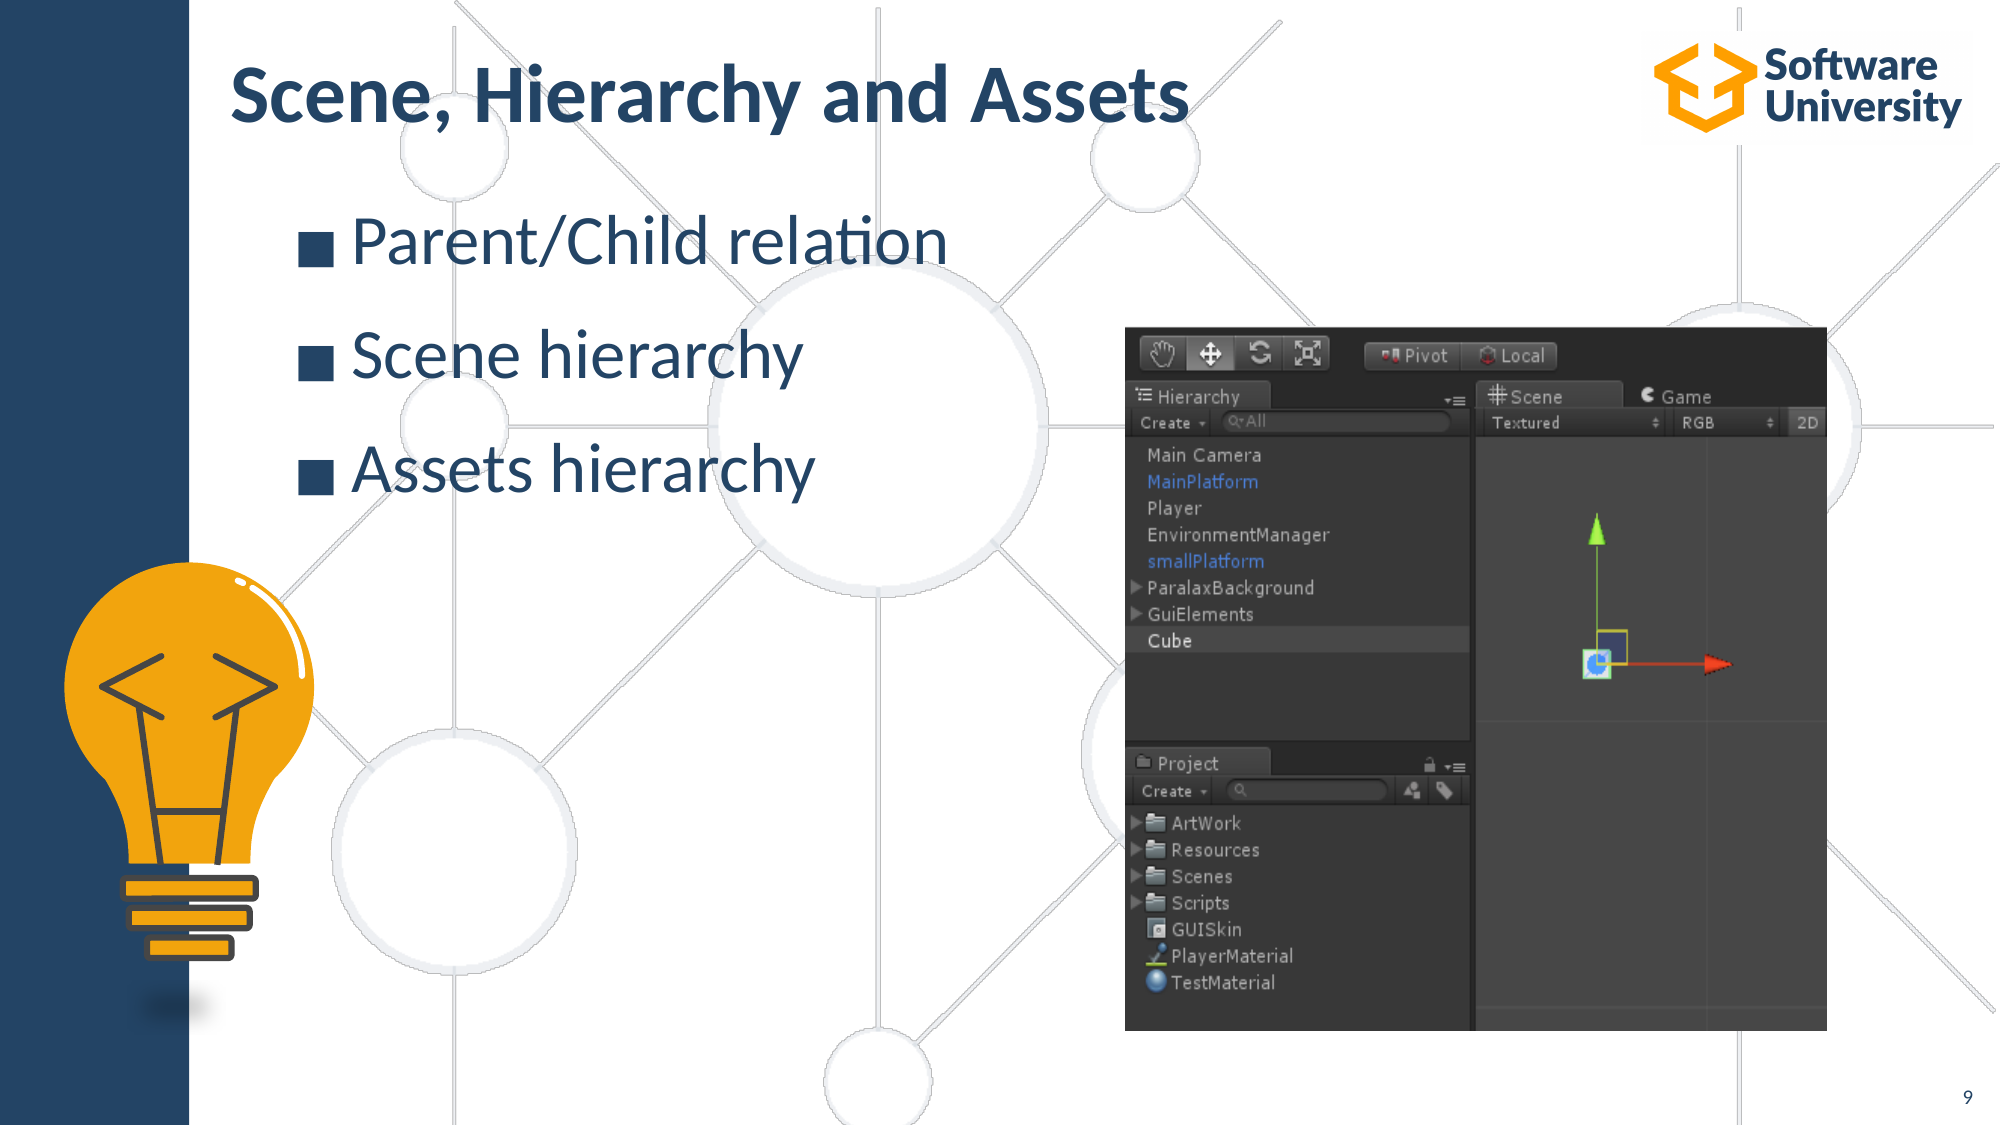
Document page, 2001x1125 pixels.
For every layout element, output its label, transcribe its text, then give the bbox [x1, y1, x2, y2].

picture [190, 0, 2000, 1125]
picture [1125, 325, 1827, 1032]
slide_number ‹#› [1927, 1067, 1989, 1117]
list Parent/Child relation Scene hierarchy Assets hierarchy [274, 183, 1968, 1094]
title Scene, Hierarchy and Assets [212, 16, 1628, 162]
